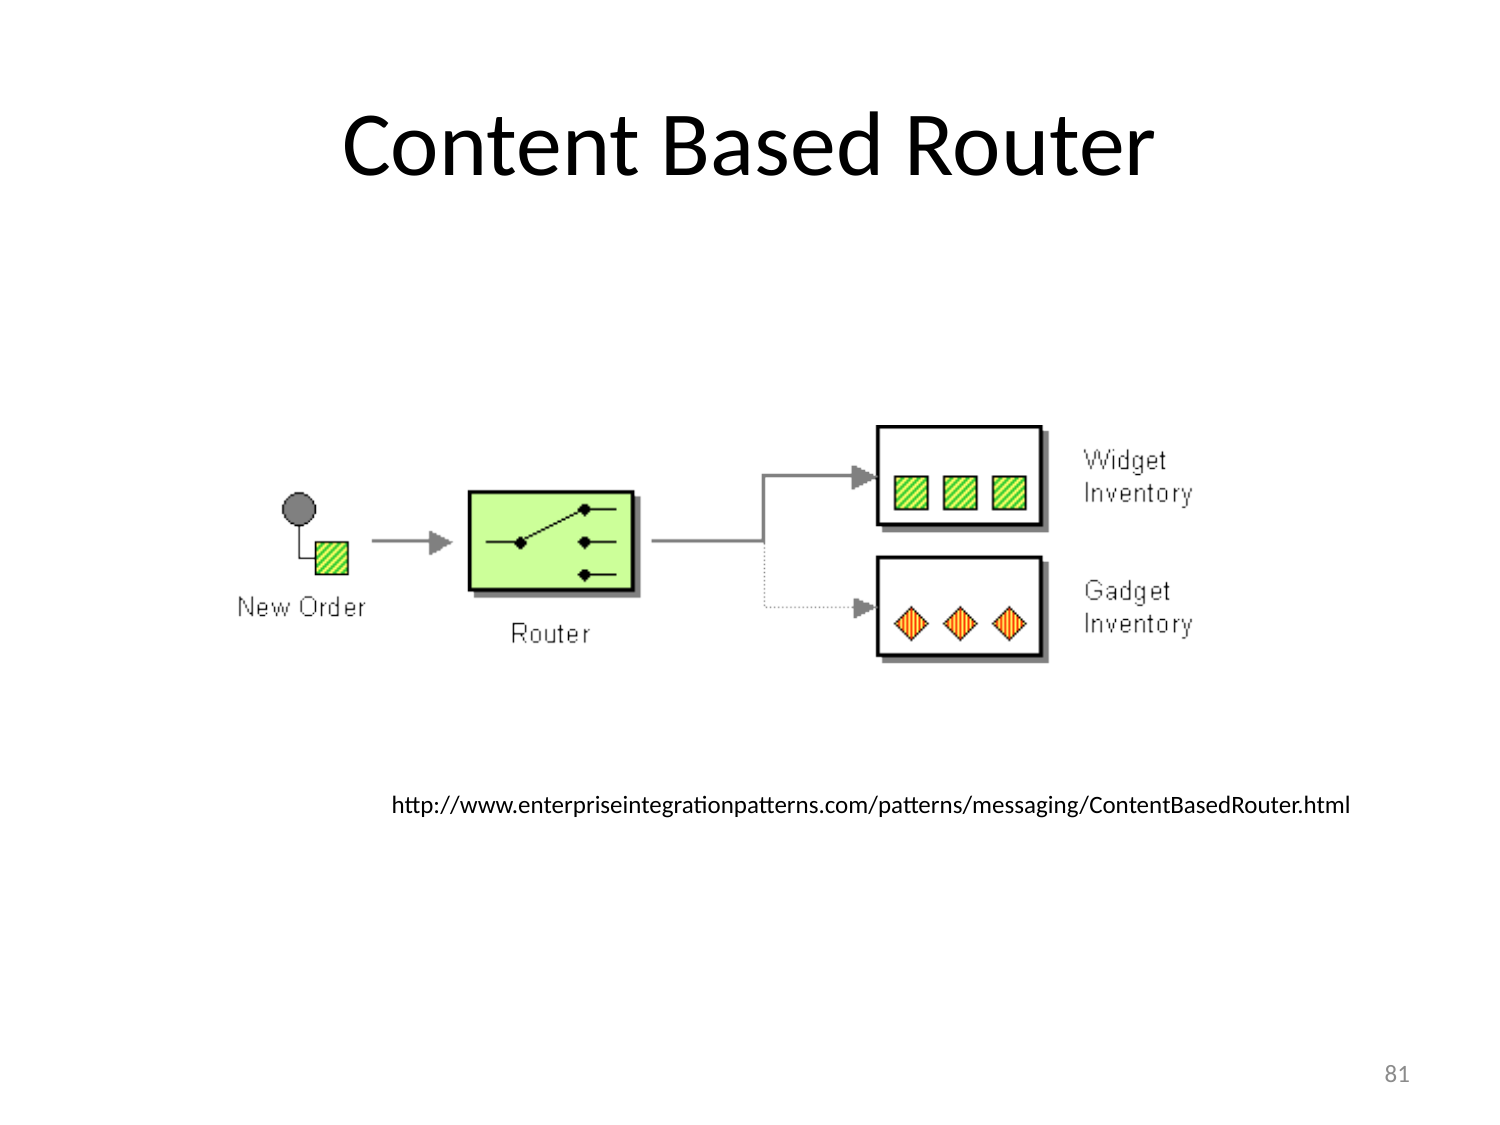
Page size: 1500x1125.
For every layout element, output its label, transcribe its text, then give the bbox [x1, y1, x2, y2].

title Content Based Router [75, 45, 1425, 233]
slide_number 81 [1074, 1042, 1425, 1103]
picture [217, 425, 1217, 666]
text_box http://www.enterpriseintegrationpatterns.com/patterns/messaging/ContentBasedRouter.html [376, 780, 1387, 826]
